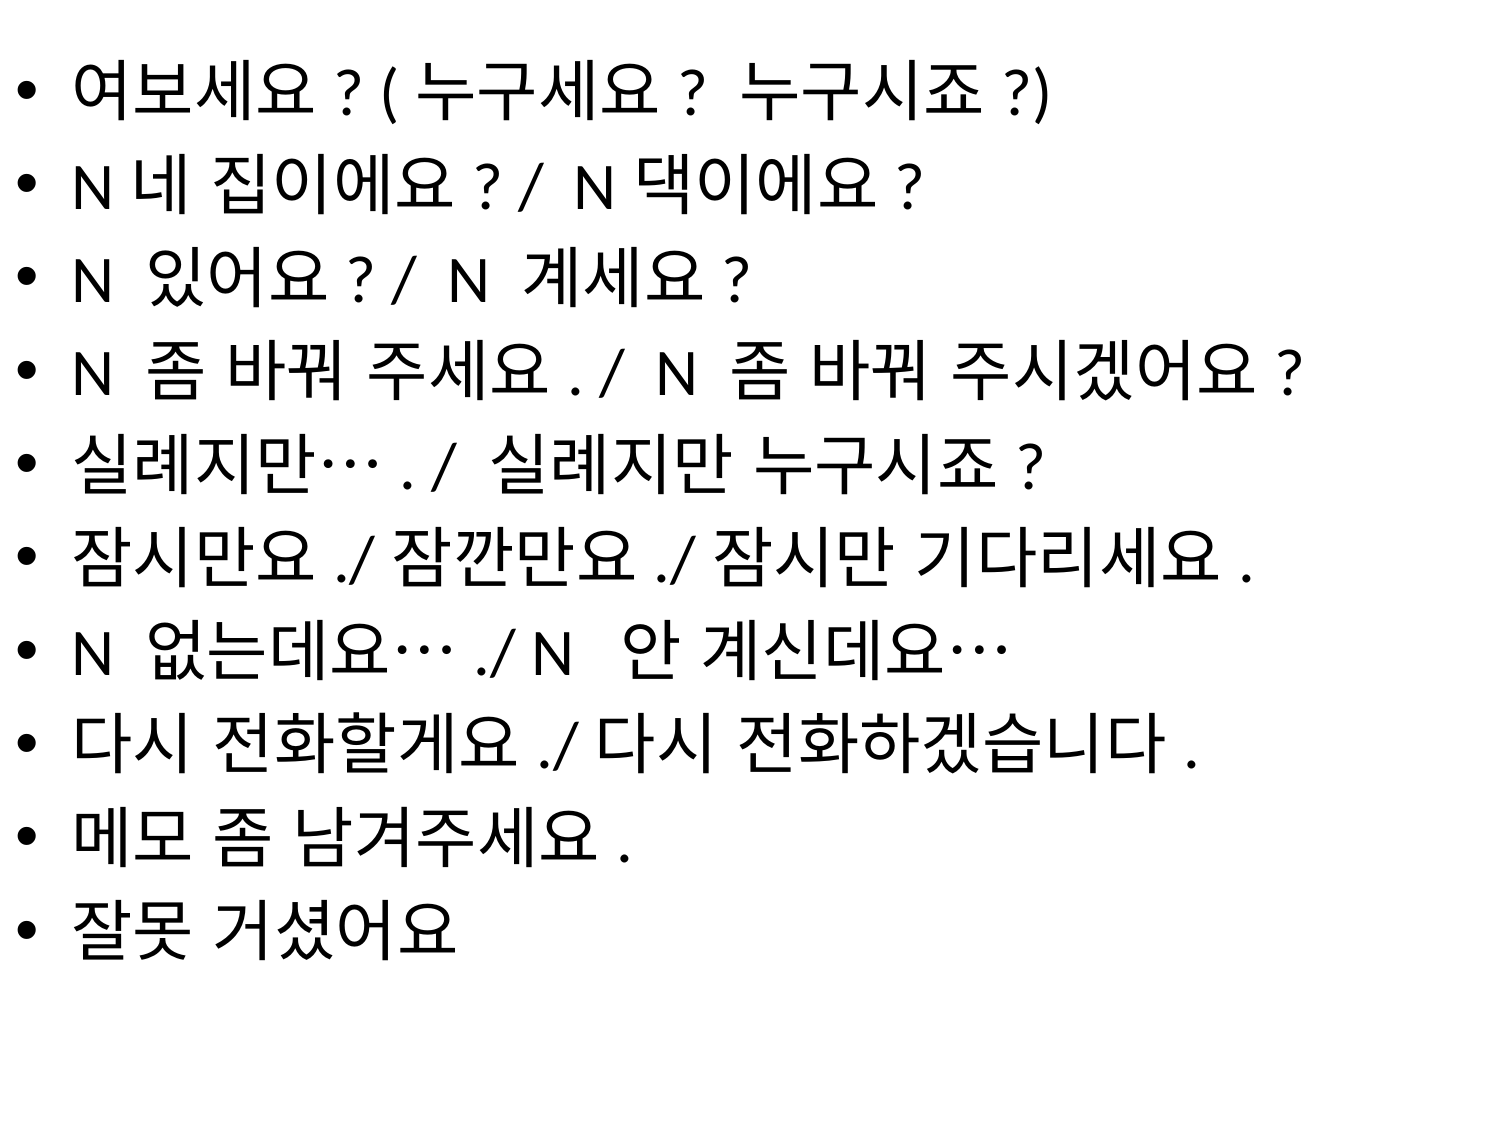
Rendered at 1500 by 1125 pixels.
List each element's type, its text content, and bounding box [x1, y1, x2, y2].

list 여보세요? (누구세요? 누구시죠?) N네 집이에요? / N댁이에요? N 있어요? / N 계세요? N 좀 바꿔 주세요. / N 좀 바꿔 주시겠어요? 실례지만…. / 실례지만 누구시죠? 잠시만요./잠깐만요./잠시만 기다리세요. N 없는데요…./ N 안 계신데요… 다시 전화할게요./다시 전화하겠습니다. 메모 좀 남겨주세요. 잘못 거셨어요 [0, 41, 1500, 1103]
